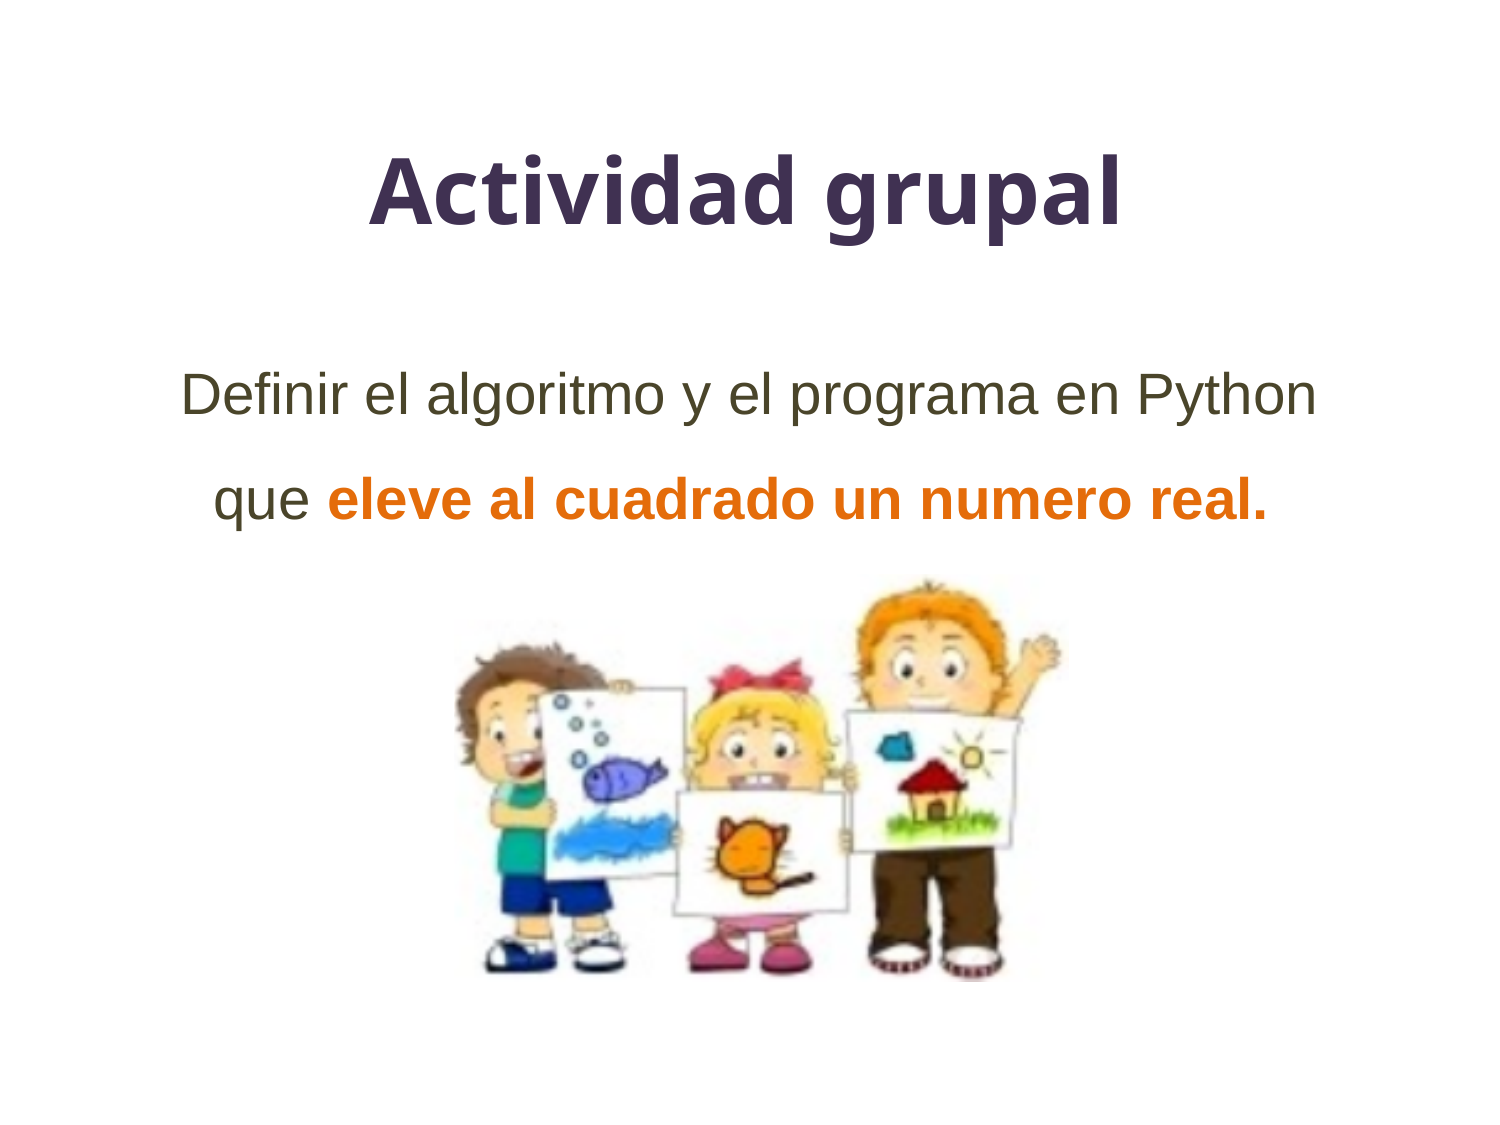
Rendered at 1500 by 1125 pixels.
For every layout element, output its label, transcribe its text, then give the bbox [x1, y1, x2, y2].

picture [454, 573, 1070, 982]
text_box Definir el algoritmo y el programa en Python que eleve al cuadrado un numero real. [157, 314, 1343, 539]
text_box Actividad grupal [109, 61, 1385, 315]
